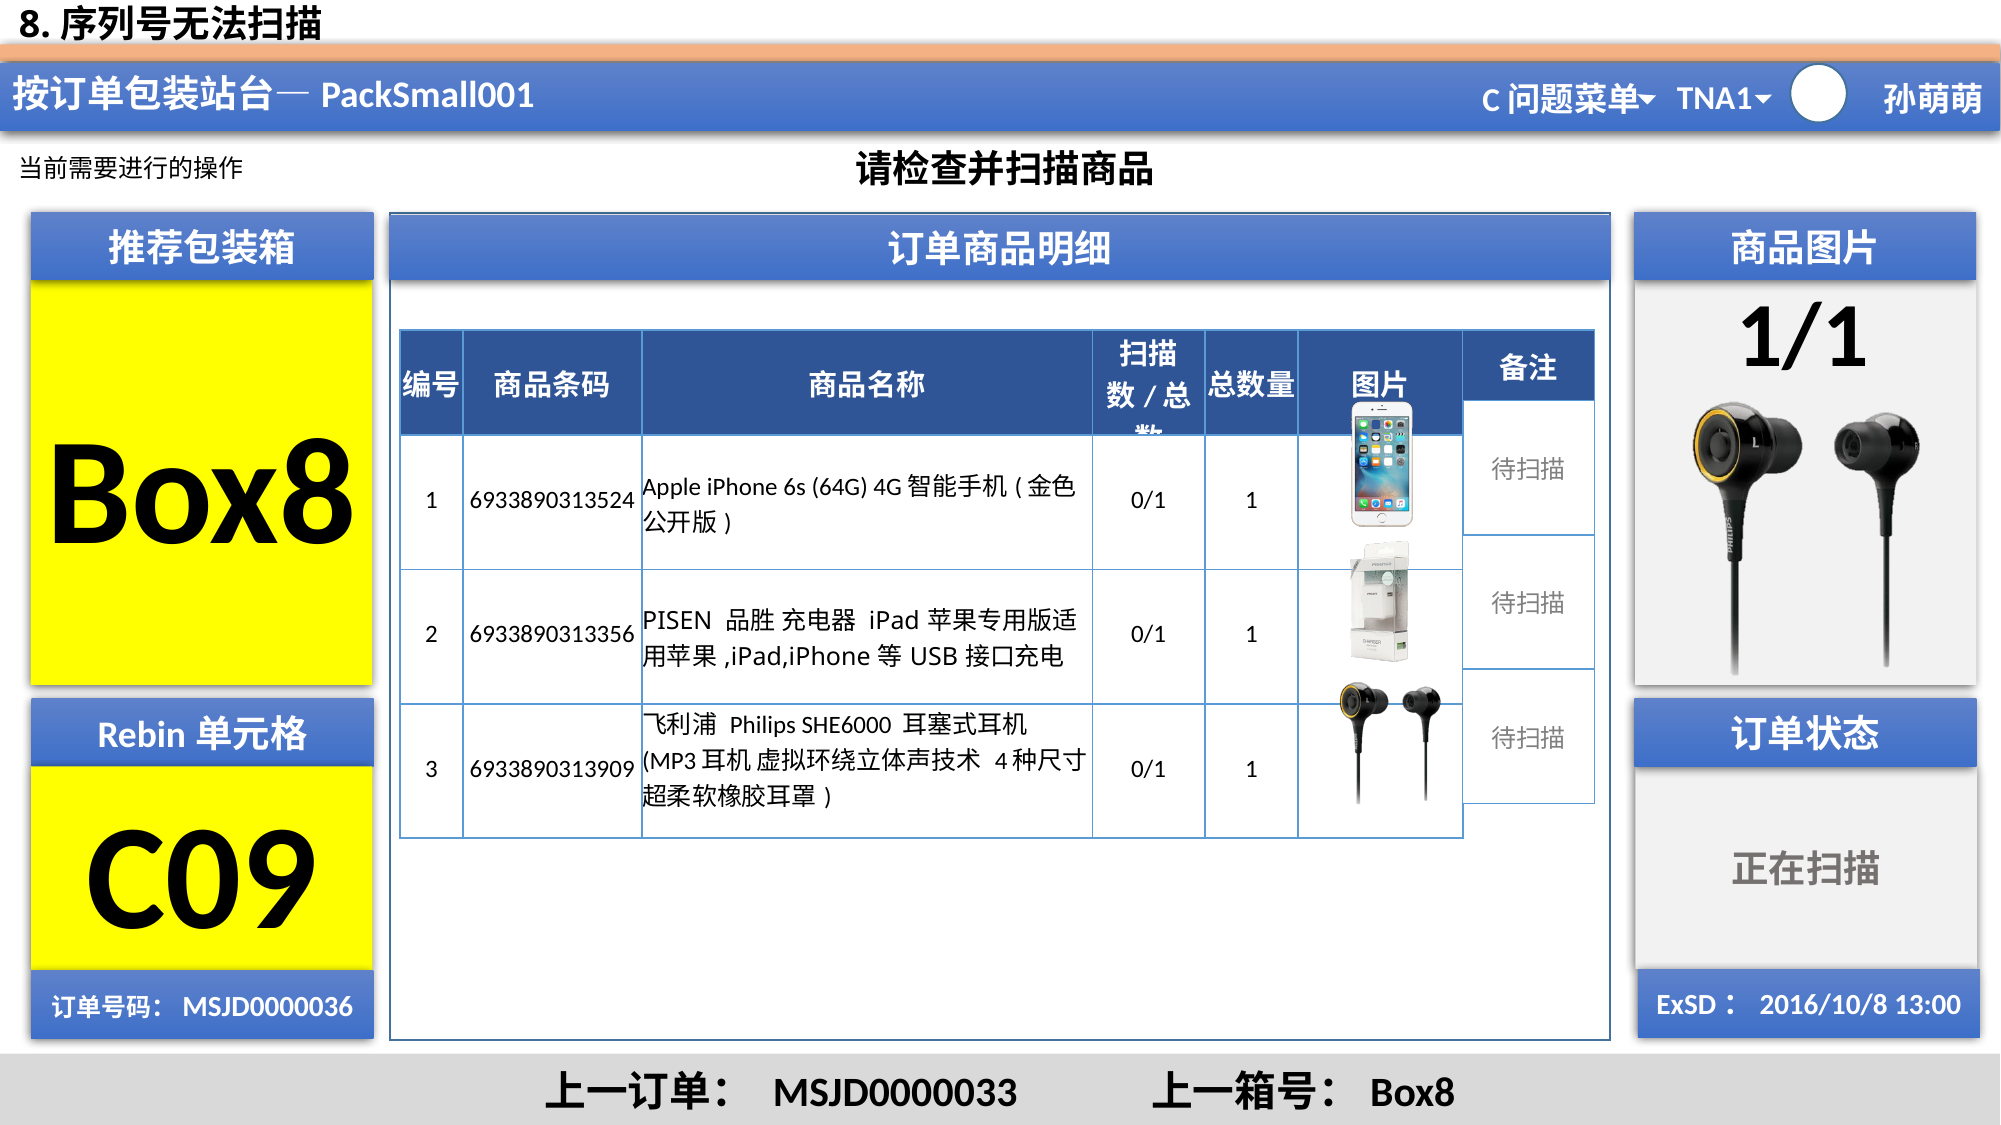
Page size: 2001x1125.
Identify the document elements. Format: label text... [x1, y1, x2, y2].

text_box 上一订单： MSJD0000033 上一箱号：Box8 [0, 1053, 2000, 1125]
table_cell 待扫描 [1463, 536, 1594, 668]
table_cell 待扫描 [1463, 401, 1594, 534]
table_cell [1299, 436, 1462, 569]
table_cell 1 [1206, 705, 1297, 837]
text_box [1634, 698, 1978, 970]
table_header 图片 [1299, 331, 1462, 434]
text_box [3, 136, 2000, 198]
table_cell [1299, 570, 1462, 703]
table_cell Apple iPhone 6s (64G) 4G智能手机(金色 公开版) [643, 436, 1092, 569]
table_cell 飞利浦 Philips SHE6000 耳塞式耳机 (MP3耳机 虚拟环绕立体声技术 4种尺寸超柔软橡胶耳罩) [643, 705, 1092, 837]
text_box Rebin单元格 [31, 698, 374, 763]
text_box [1634, 212, 1977, 686]
table_header 商品条码 [464, 331, 641, 434]
table_cell PISEN 品胜 充电器 iPad苹果专用版适用苹果,iPad,iPhone等USB接口充电 [643, 570, 1092, 703]
table_cell 待扫描 [1463, 670, 1594, 803]
title 8.序列号无法扫描 [3, 0, 1729, 56]
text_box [30, 212, 374, 686]
table_cell 0/1 [1093, 436, 1204, 569]
table_cell 0/1 [1093, 705, 1204, 837]
table_cell 0/1 [1093, 570, 1204, 703]
table_header 扫描数/总数 [1093, 331, 1204, 434]
table_cell 1 [1206, 436, 1297, 569]
table_header 备注 [1463, 331, 1594, 400]
picture [1334, 674, 1443, 813]
text_box [389, 289, 1611, 1041]
table_cell 6933890313909 [464, 705, 641, 837]
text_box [31, 766, 374, 1040]
text_box 订单商品明细 [389, 215, 1611, 280]
table_cell 2 [401, 570, 462, 703]
table_cell 6933890313524 [464, 436, 641, 569]
table_cell 1 [401, 436, 462, 569]
text_box ExSD：2016/10/8 13:00 [1637, 969, 1980, 1038]
picture [1680, 384, 1925, 695]
table_header 编号 [401, 331, 462, 434]
text_box 按订单包装站台—PackSmall001 [0, 63, 550, 123]
table_cell 3 [401, 705, 462, 837]
table_header 商品名称 [643, 331, 1092, 434]
table_cell [1299, 705, 1462, 837]
table_cell 6933890313356 [464, 570, 641, 703]
picture [1343, 396, 1423, 528]
table_cell 1 [1206, 570, 1297, 703]
picture [1339, 535, 1422, 667]
table_header 总数量 [1206, 331, 1297, 434]
